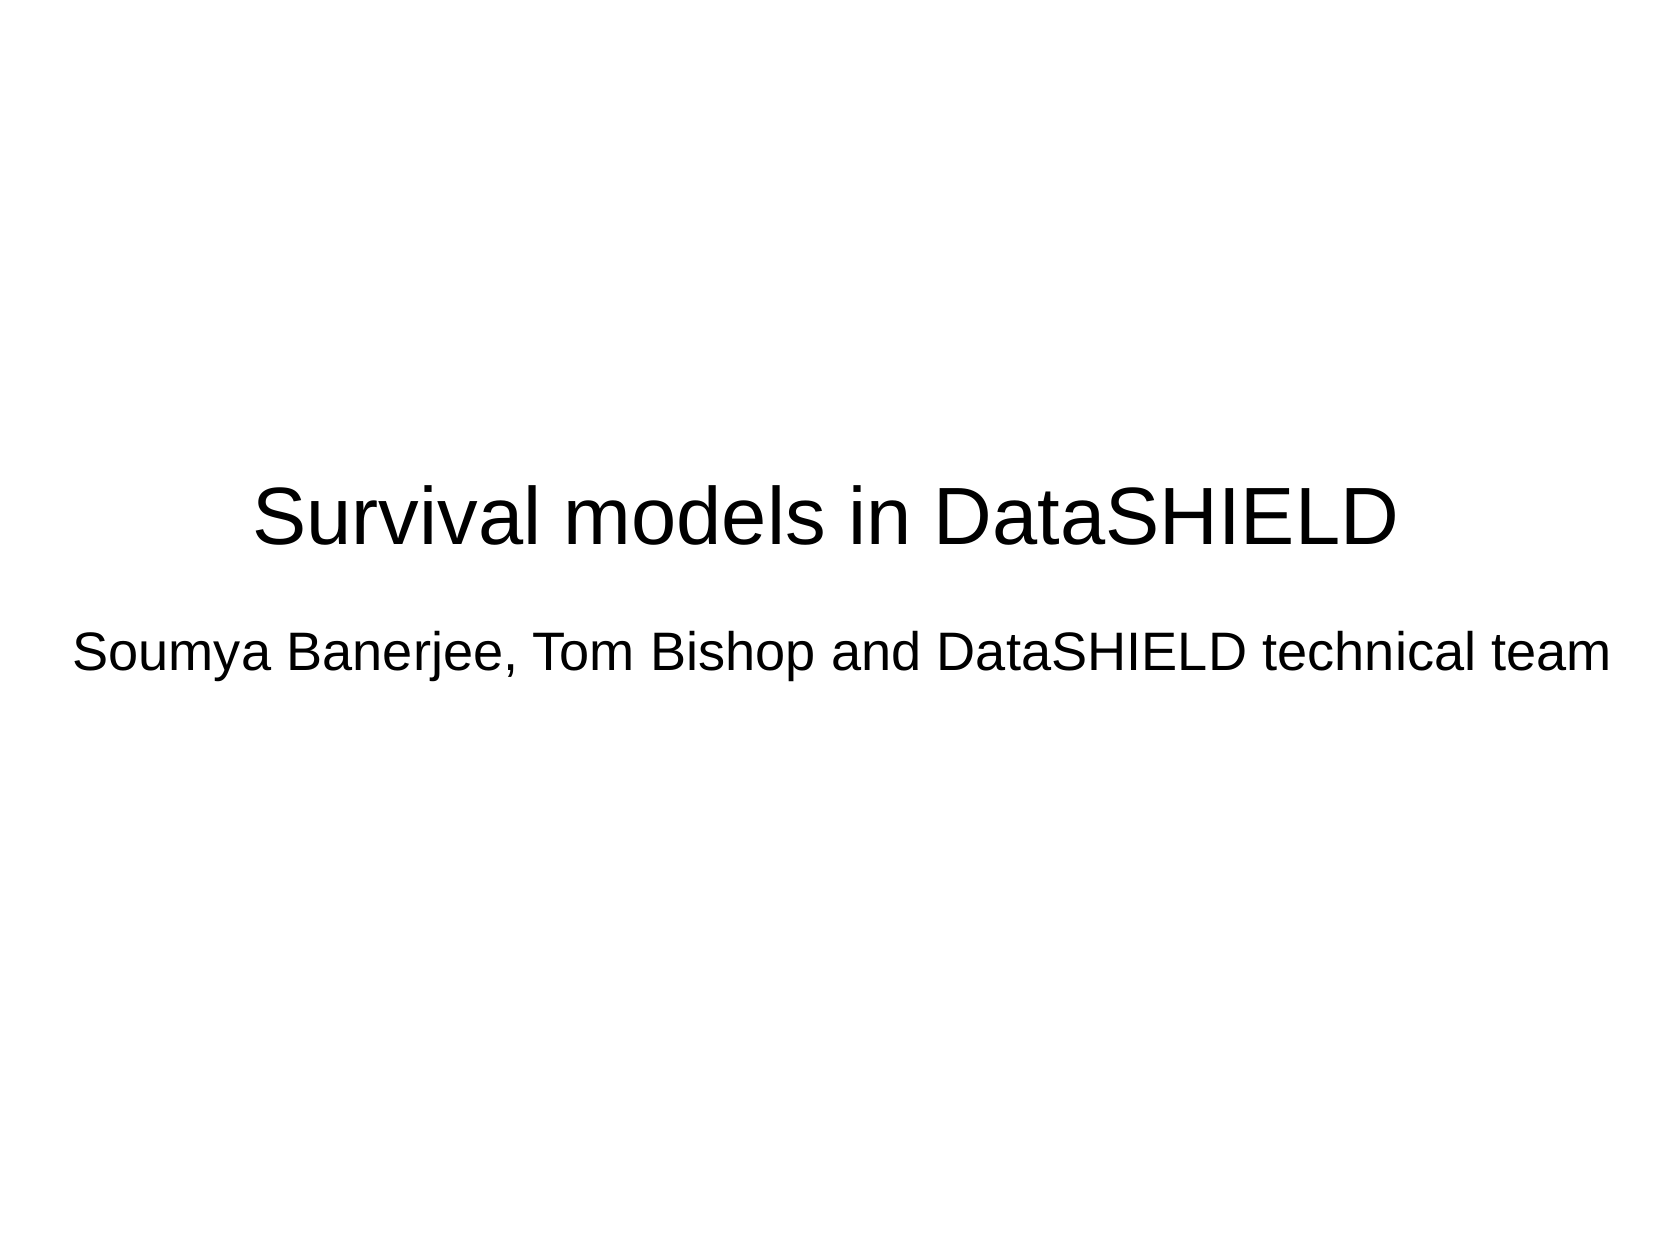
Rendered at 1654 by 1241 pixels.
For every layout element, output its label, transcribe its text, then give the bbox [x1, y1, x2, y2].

text_box Survival models in DataSHIELD Soumya Banerjee, Tom Bishop and DataSHIELD technical team [57, 387, 1642, 1033]
